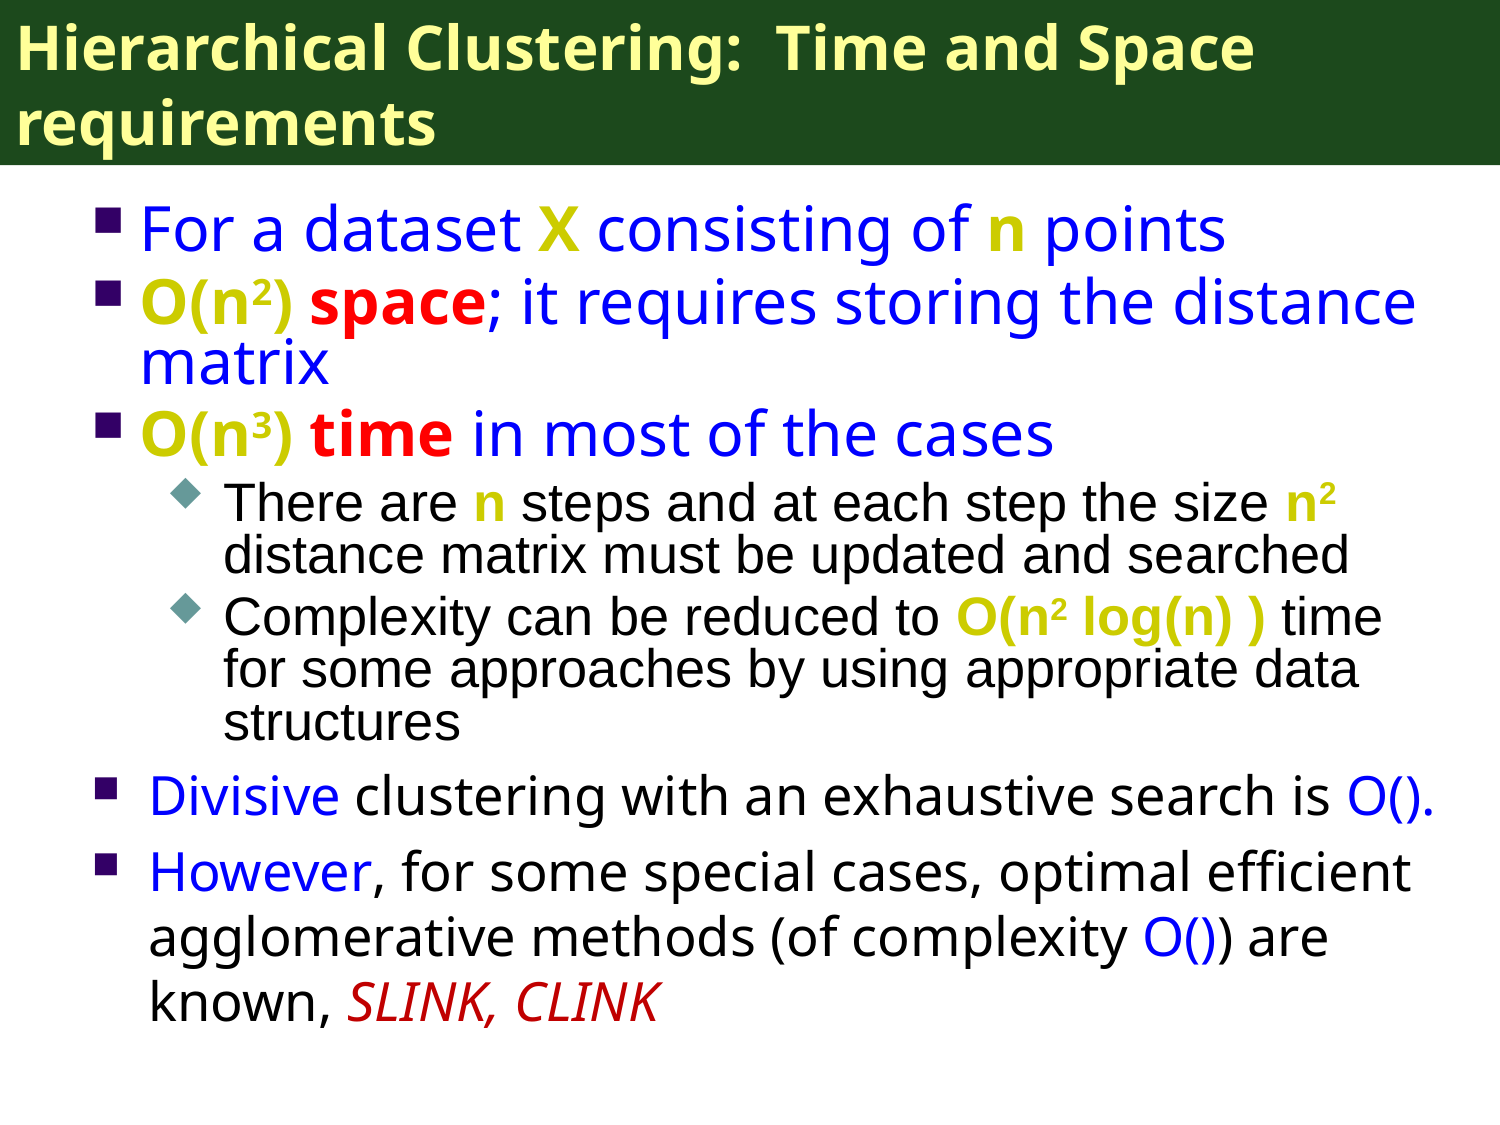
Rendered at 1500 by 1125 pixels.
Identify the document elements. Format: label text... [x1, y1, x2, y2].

title Hierarchical Clustering: Time and Space requirements [0, 0, 1500, 166]
